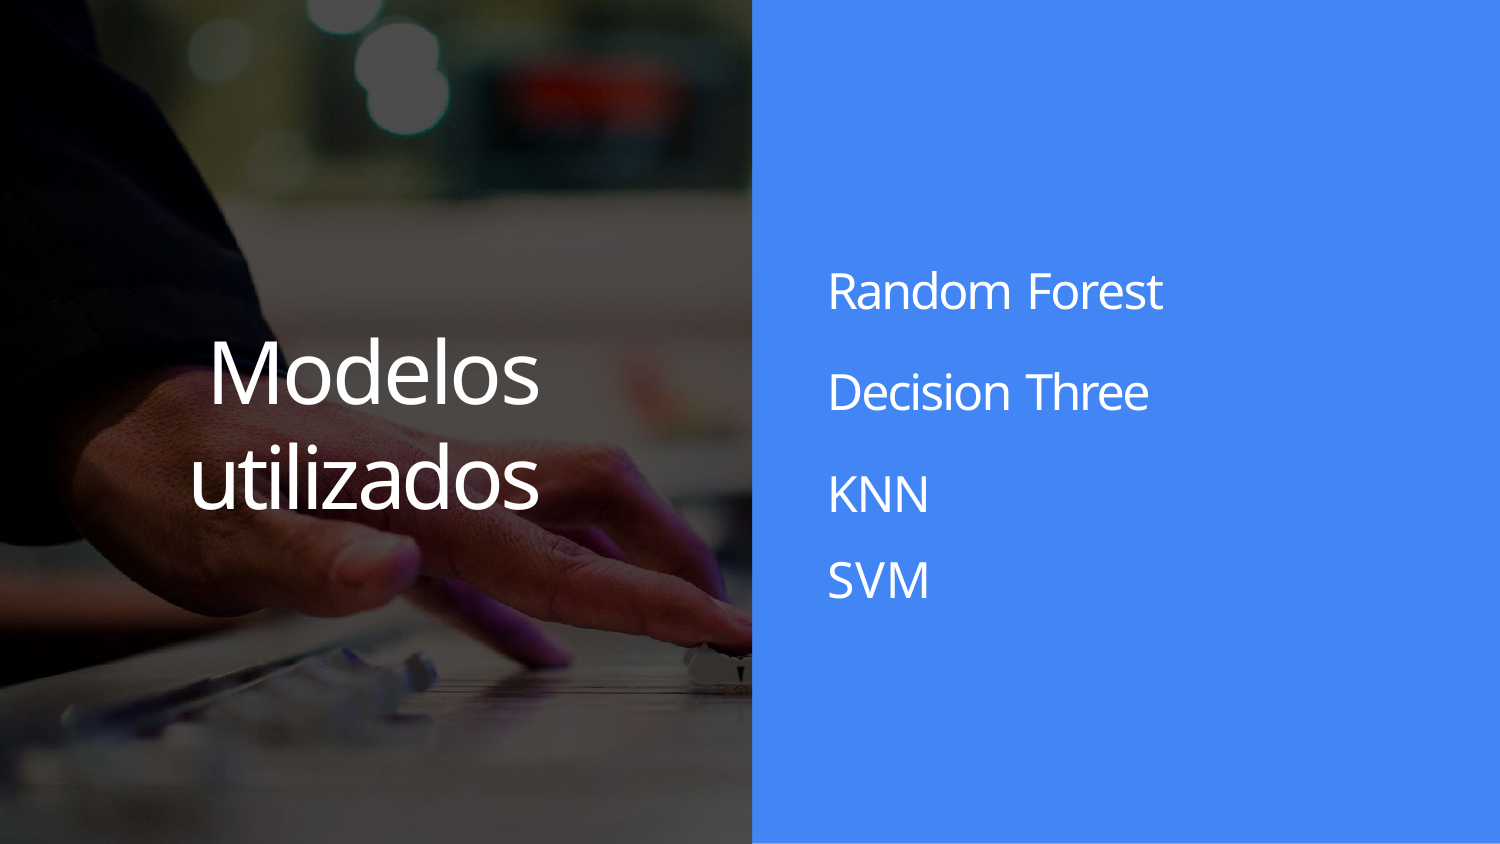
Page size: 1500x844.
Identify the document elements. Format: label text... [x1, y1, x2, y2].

title Random Forest Decision Three KNN [337, 257, 1178, 523]
picture [0, 0, 753, 844]
text_box Modelos utilizados [185, 311, 566, 527]
text_box SVM [824, 546, 935, 609]
